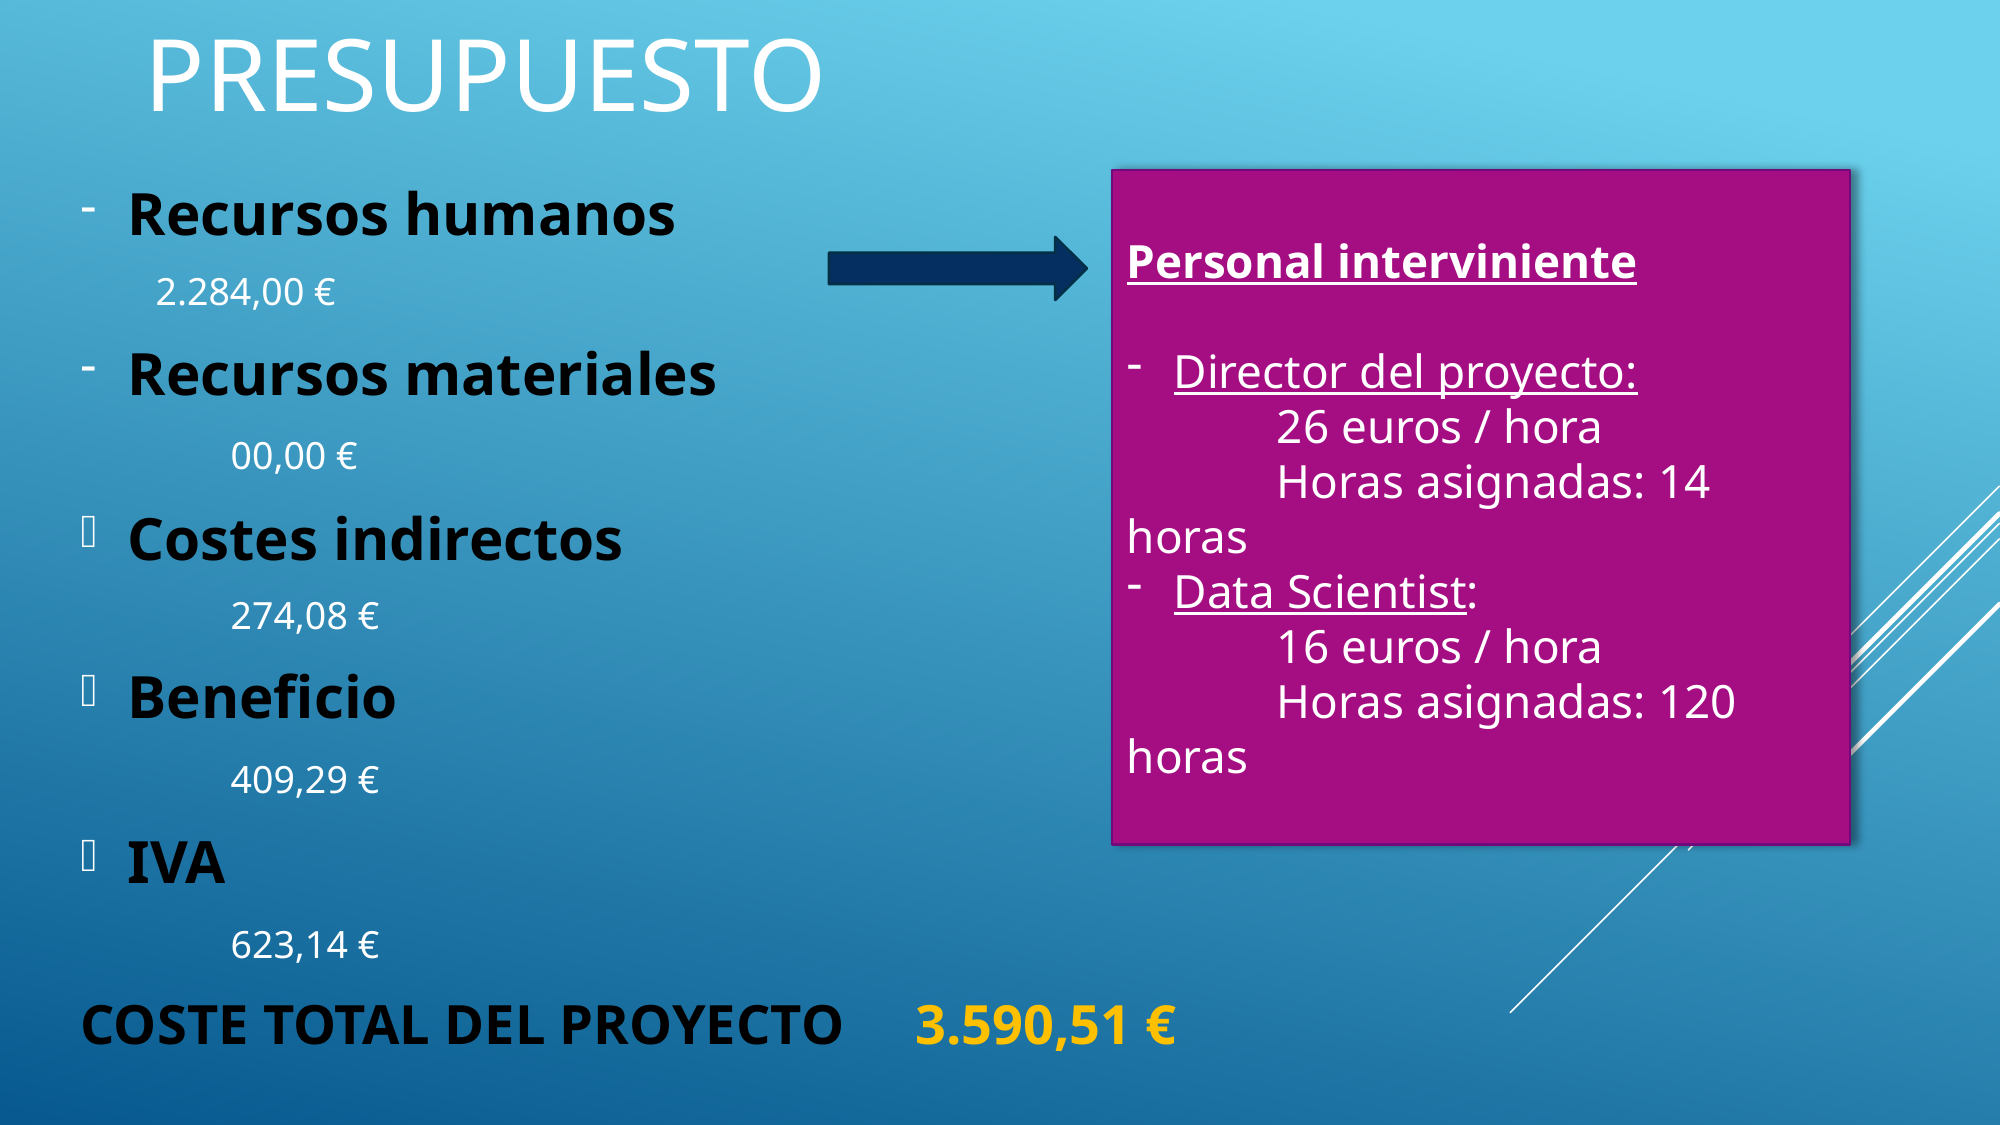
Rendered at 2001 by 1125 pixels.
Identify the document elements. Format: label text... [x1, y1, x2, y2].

list Recursos humanos 2.284,00 € Recursos materiales 00,00 € Costes indirectos 274,08 € Beneficio 409,29 € IVA 623,14 € COSTE TOTAL DEL PROYECTO 3.590,51 € [65, 170, 1419, 1095]
text_box [827, 235, 1088, 302]
title PRESUPUESTO [129, 0, 1118, 140]
text_box Personal interviniente Director del proyecto: 26 euros / hora Horas asignadas: 14 horas Data Scientist: 16 euros / hora Horas asignadas: 120 horas [1111, 169, 1851, 846]
